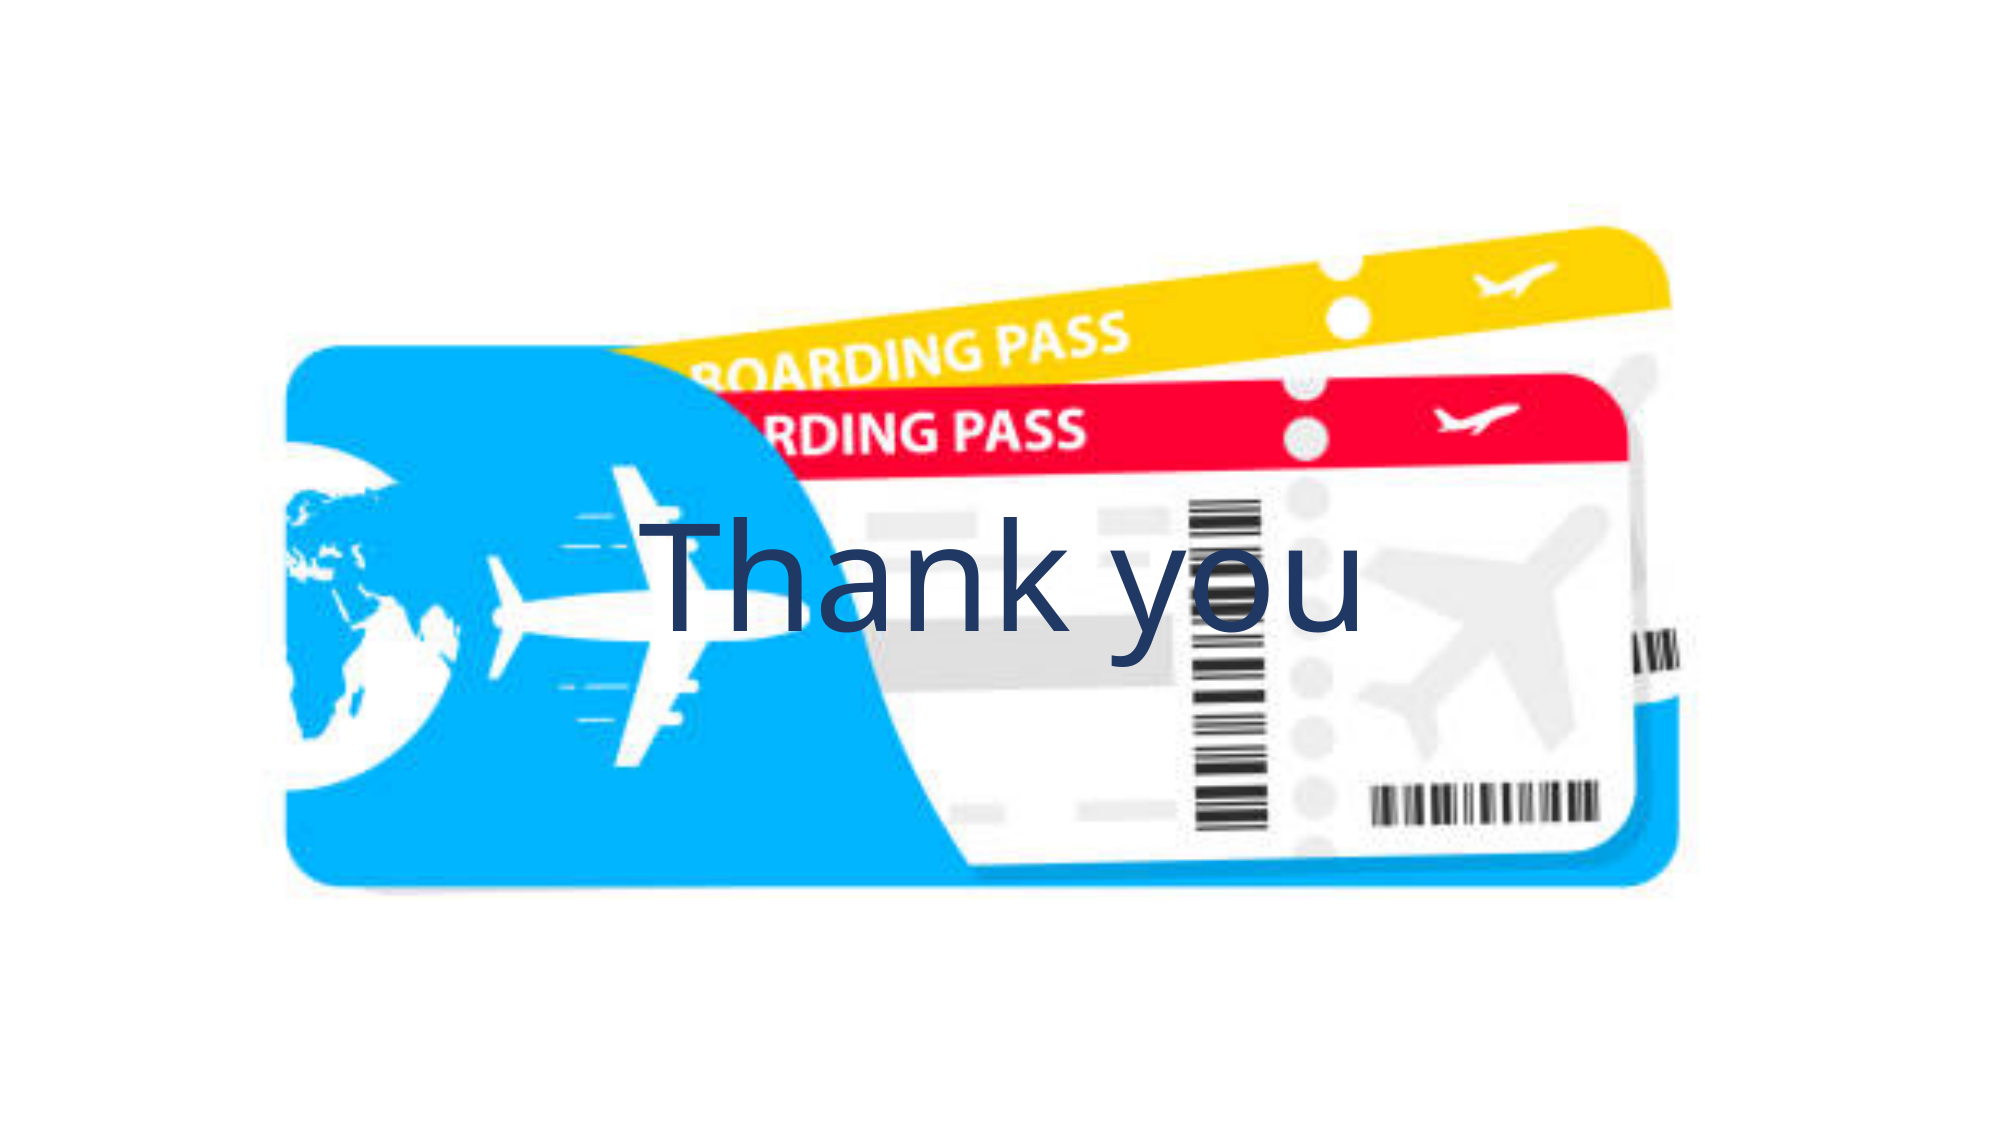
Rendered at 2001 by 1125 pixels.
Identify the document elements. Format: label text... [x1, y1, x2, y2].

text_box Thank you [623, 473, 1386, 669]
picture [0, 0, 2001, 1125]
